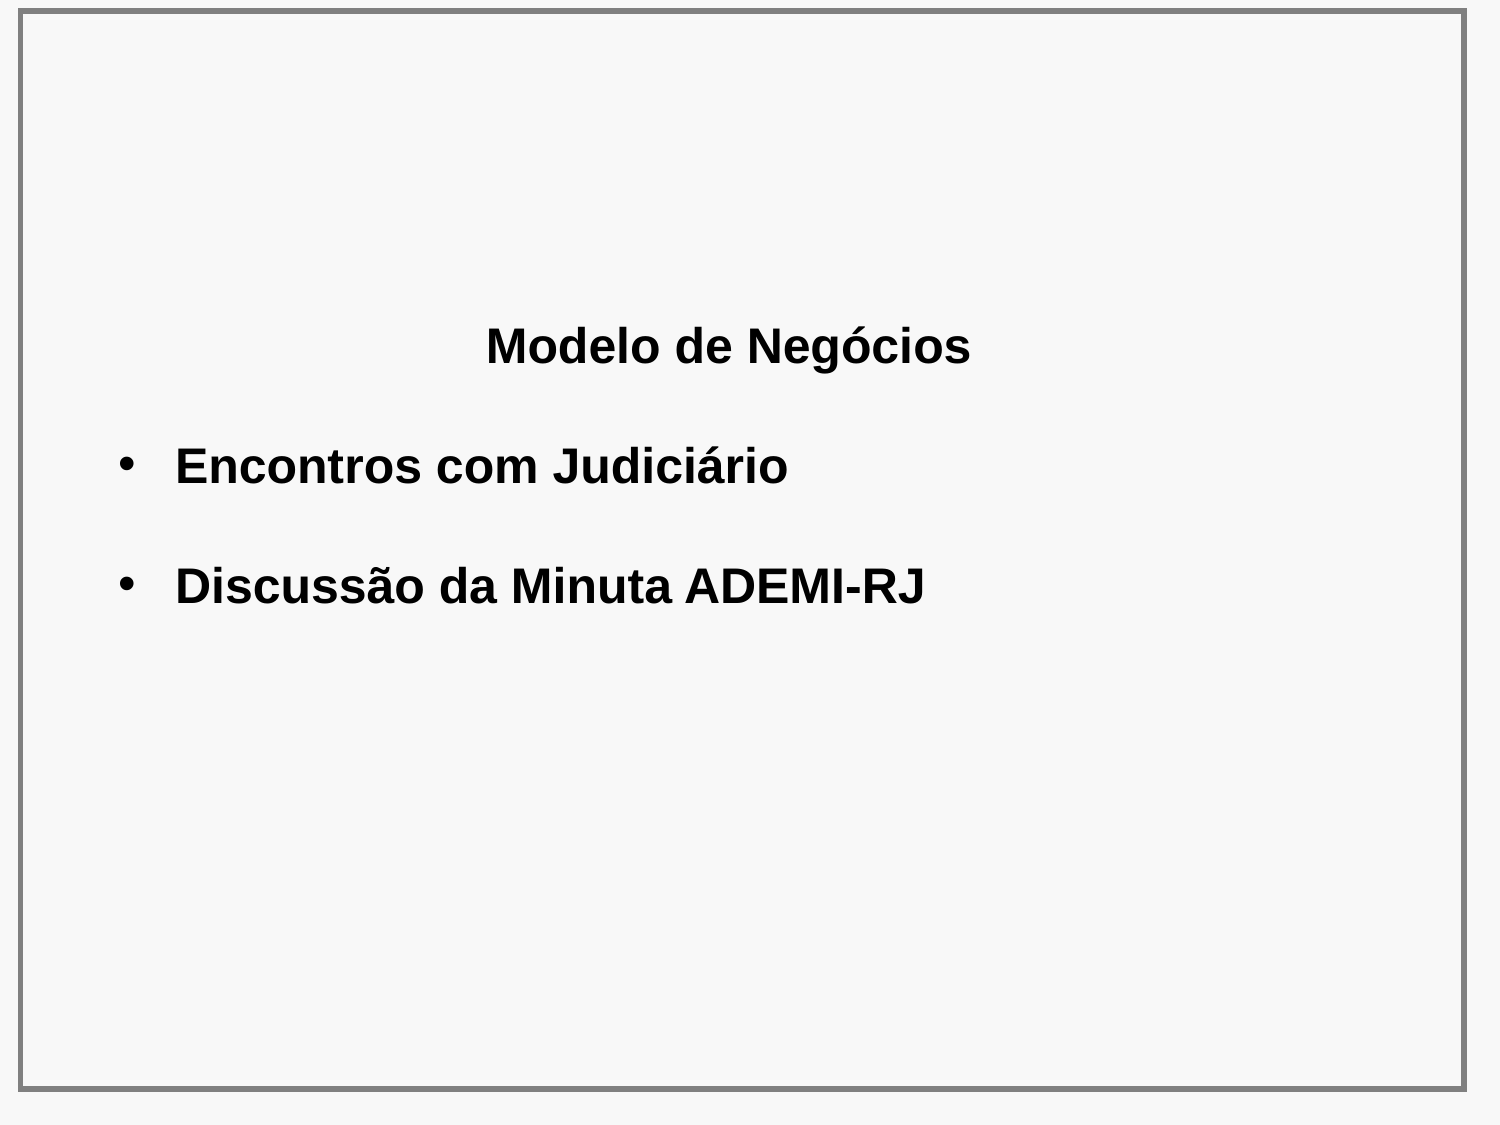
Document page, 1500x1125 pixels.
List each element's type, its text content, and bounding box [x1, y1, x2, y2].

text_box [20, 10, 1465, 1089]
text_box Modelo de Negócios Encontros com Judiciário Discussão da Minuta ADEMI-RJ [104, 124, 1368, 622]
